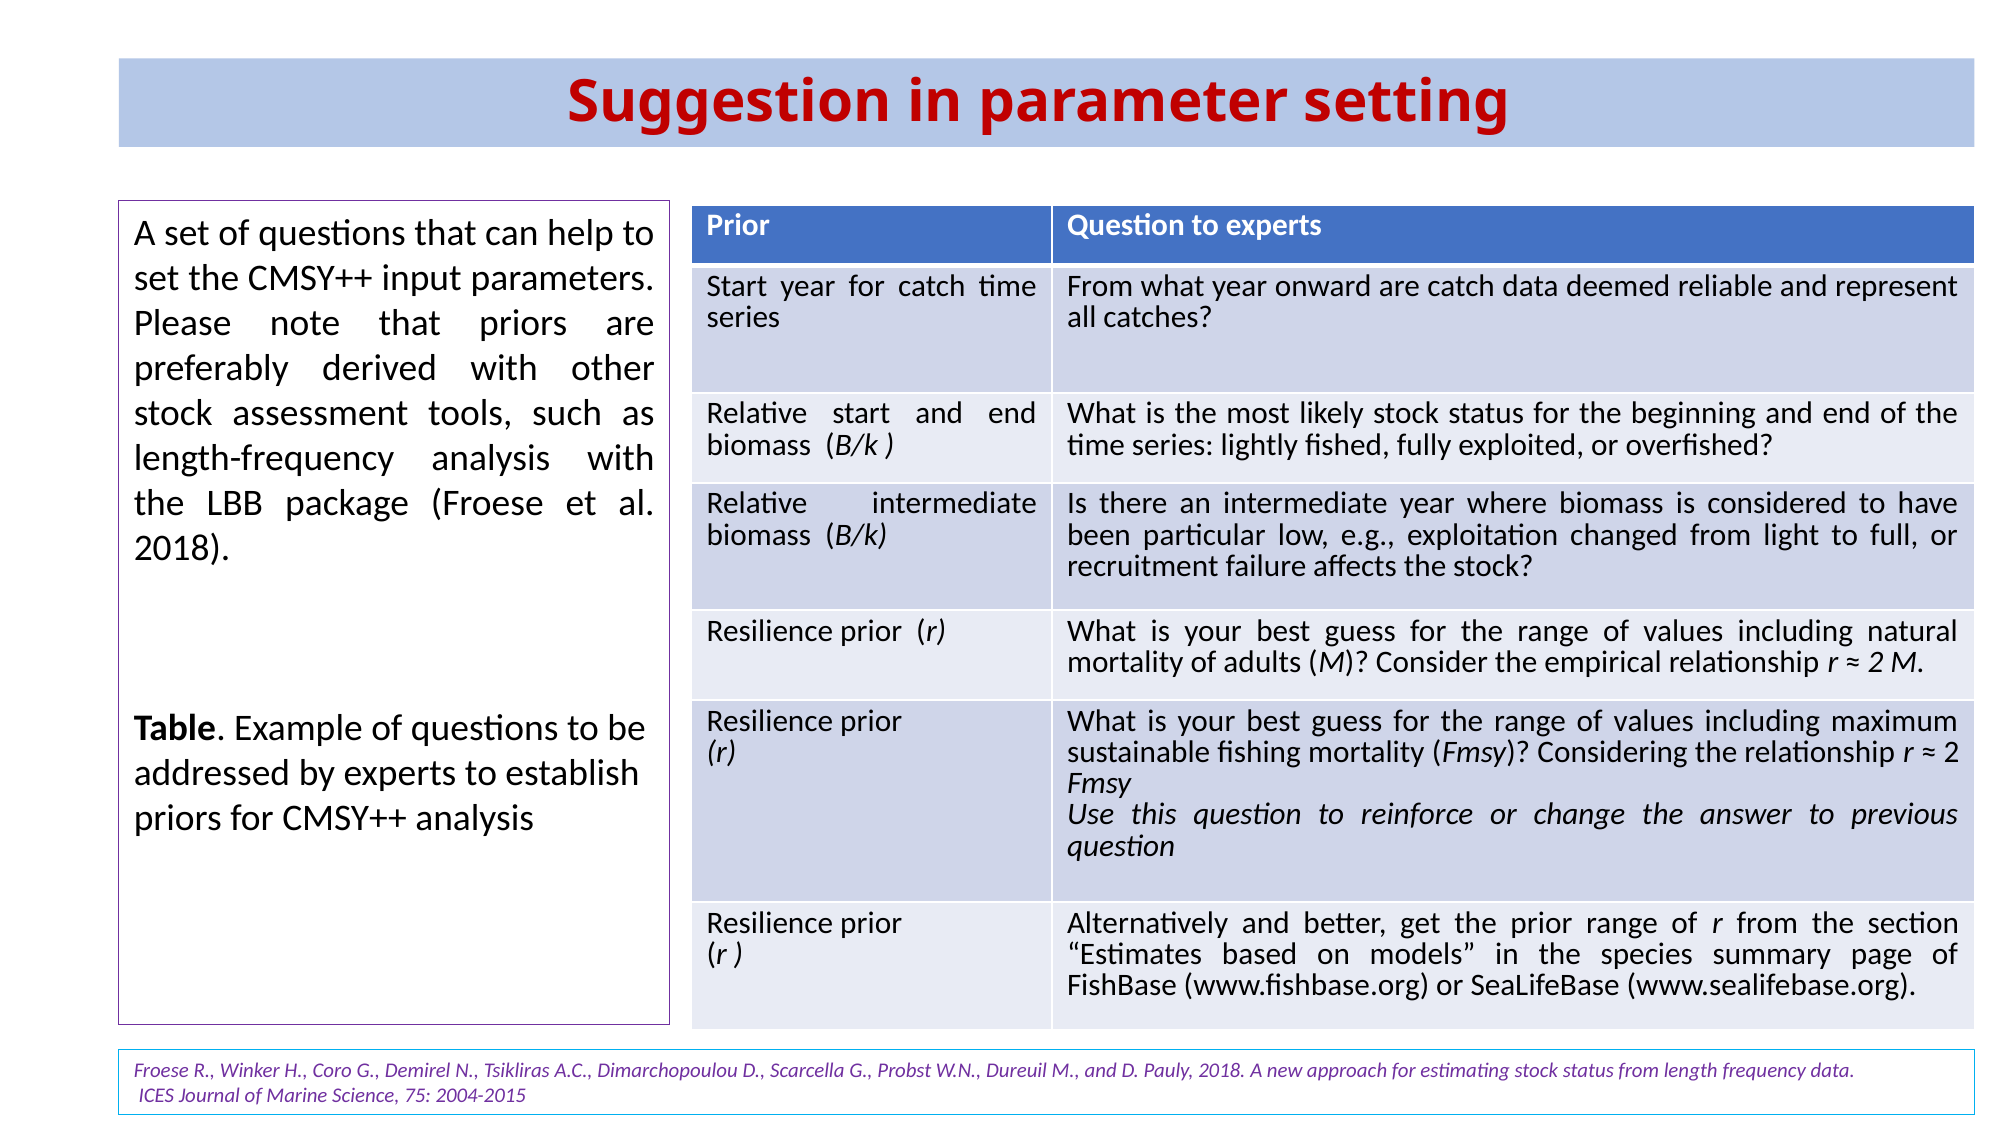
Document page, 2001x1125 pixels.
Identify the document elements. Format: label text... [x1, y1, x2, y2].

table_cell Alternatively and better, get the prior range of r from the section “Estimates based on models” in the species summary page of FishBase (www.fishbase.org) or SeaLifeBase (www.sealifebase.org). [1053, 903, 1974, 1029]
table_cell What is the most likely stock status for the beginning and end of the time series: lightly fished, fully exploited, or overfished? [1053, 394, 1974, 482]
table_cell Relative intermediate biomass (B/k) [692, 484, 1051, 609]
table_cell Resilience prior (r ) [692, 903, 1051, 1029]
table_cell Is there an intermediate year where biomass is considered to have been particular low, e.g., exploitation changed from light to full, or recruitment failure affects the stock? [1053, 484, 1974, 609]
table_header Question to experts [1053, 206, 1974, 263]
table_cell What is your best guess for the range of values including maximum sustainable fishing mortality (Fmsy)? Considering the relationship r ≈ 2 Fmsy Use this question to reinforce or change the answer to previous question [1053, 701, 1974, 901]
table_cell From what year onward are catch data deemed reliable and represent all catches? [1053, 268, 1974, 392]
table_cell Resilience prior (r) [692, 611, 1051, 699]
text_box Froese R., Winker H., Coro G., Demirel N., Tsikliras A.C., Dimarchopoulou D., Scarcella G., Probst W.N., Dureuil M., and D. Pauly, 2018. A new approach for estimating stock status from length frequency data. ICES Journal of Marine Science, 75: 2004-2015 [118, 1049, 1975, 1115]
table_cell Start year for catch time series [692, 268, 1051, 392]
table_cell Resilience prior (r) [692, 701, 1051, 901]
table_header Prior [692, 206, 1051, 263]
title Suggestion in parameter setting [118, 58, 1975, 147]
text_box A set of questions that can help to set the CMSY++ input parameters. Please note that priors are preferably derived with other stock assessment tools, such as length-frequency analysis with the LBB package (Froese et al. 2018). Table. Example of questions to be addressed by experts to establish priors for CMSY++ analysis [118, 200, 670, 1025]
table_cell What is your best guess for the range of values including natural mortality of adults (M)? Consider the empirical relationship r ≈ 2 M. [1053, 611, 1974, 699]
table_cell Relative start and end biomass (B/k ) [692, 394, 1051, 482]
